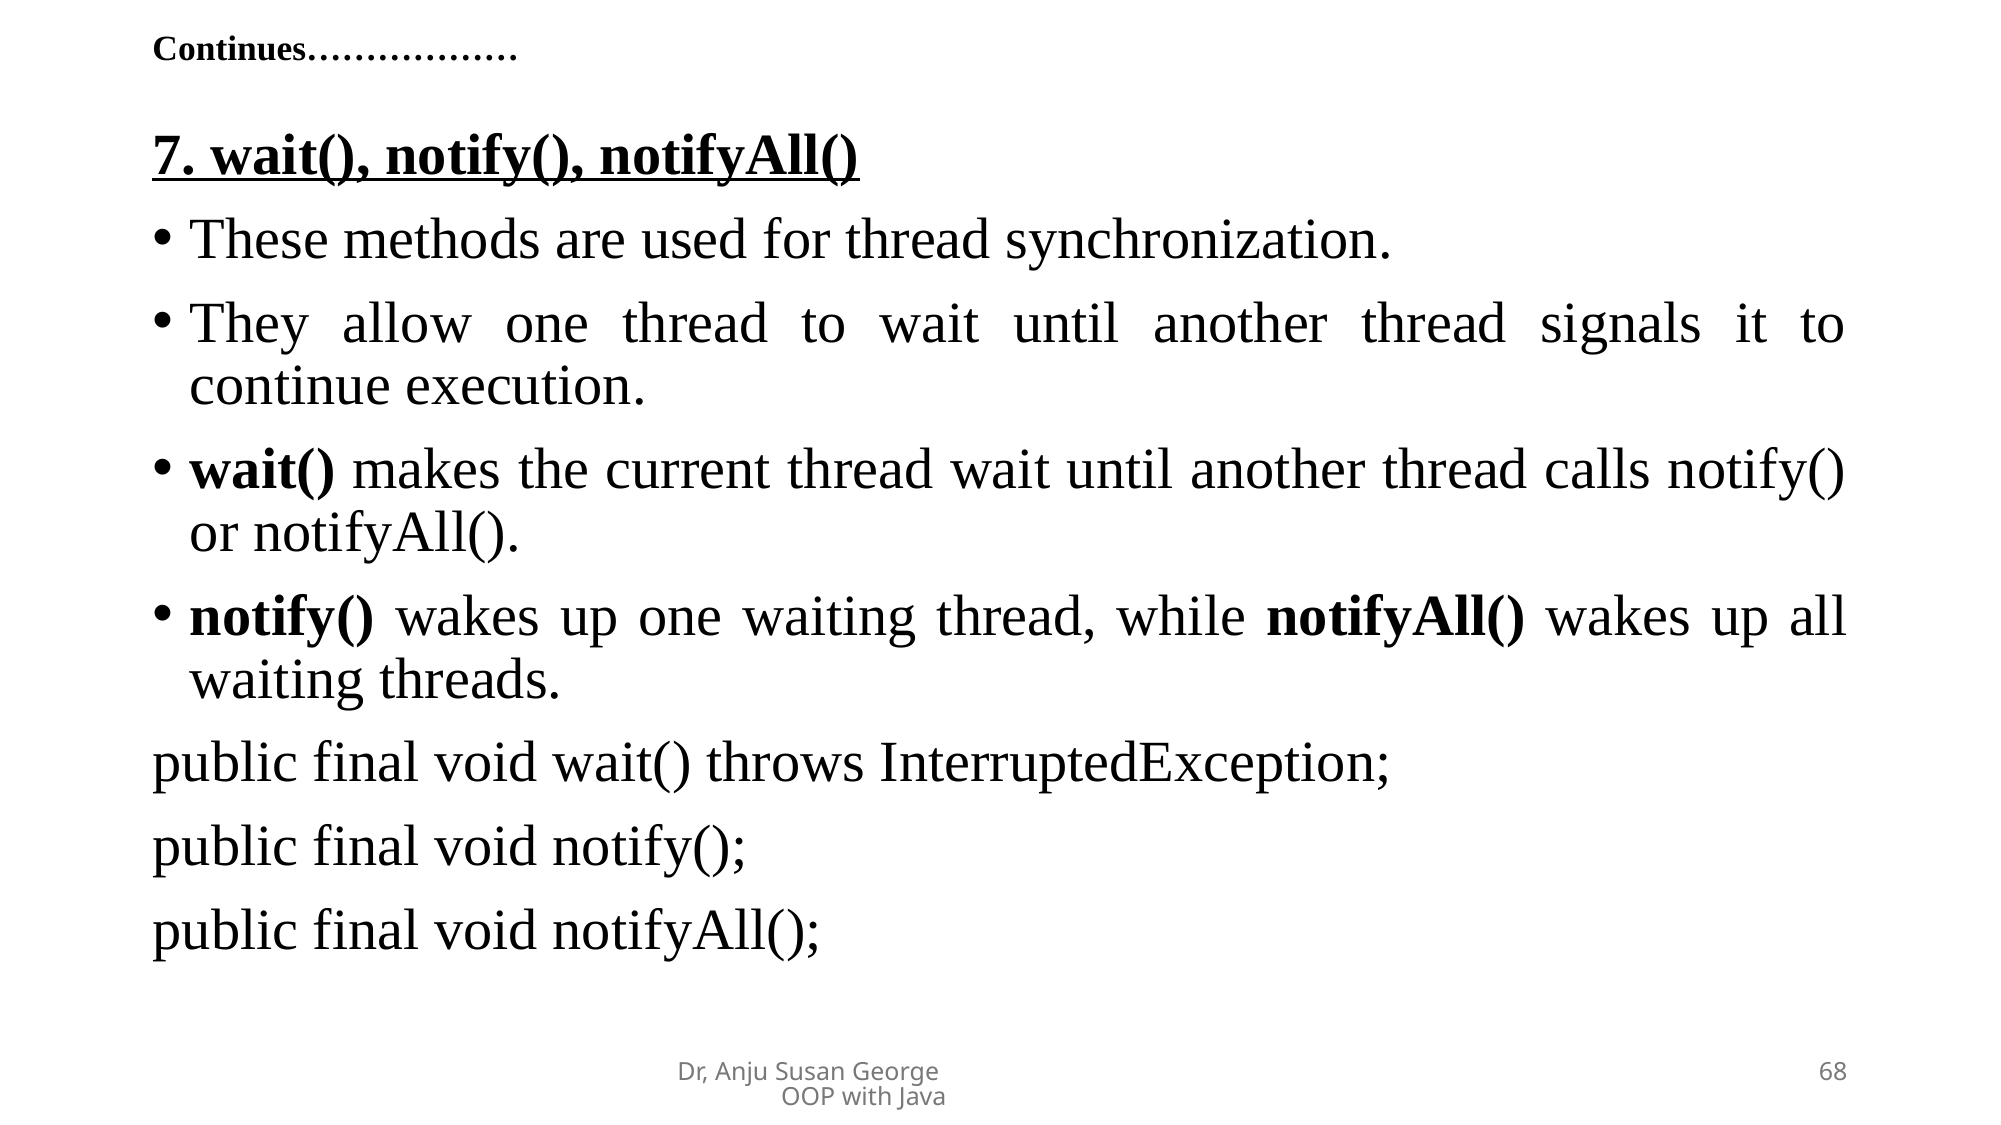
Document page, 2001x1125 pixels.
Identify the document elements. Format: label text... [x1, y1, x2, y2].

slide_number 68 [1412, 1042, 1863, 1103]
title Continues……………… [137, 22, 1863, 76]
list 7. wait(), notify(), notifyAll() These methods are used for thread synchronization. They allow one thread to wait until another thread signals it to continue execution. wait() makes the current thread wait until another thread calls notify() or notifyAll(). notify() wakes up one waiting thread, while notifyAll() wakes up all waiting threads. public final void wait() throws InterruptedException; public final void notify(); public final void notifyAll(); [137, 117, 1863, 1014]
footer Dr, Anju Susan George OOP with Java [662, 1042, 1338, 1103]
